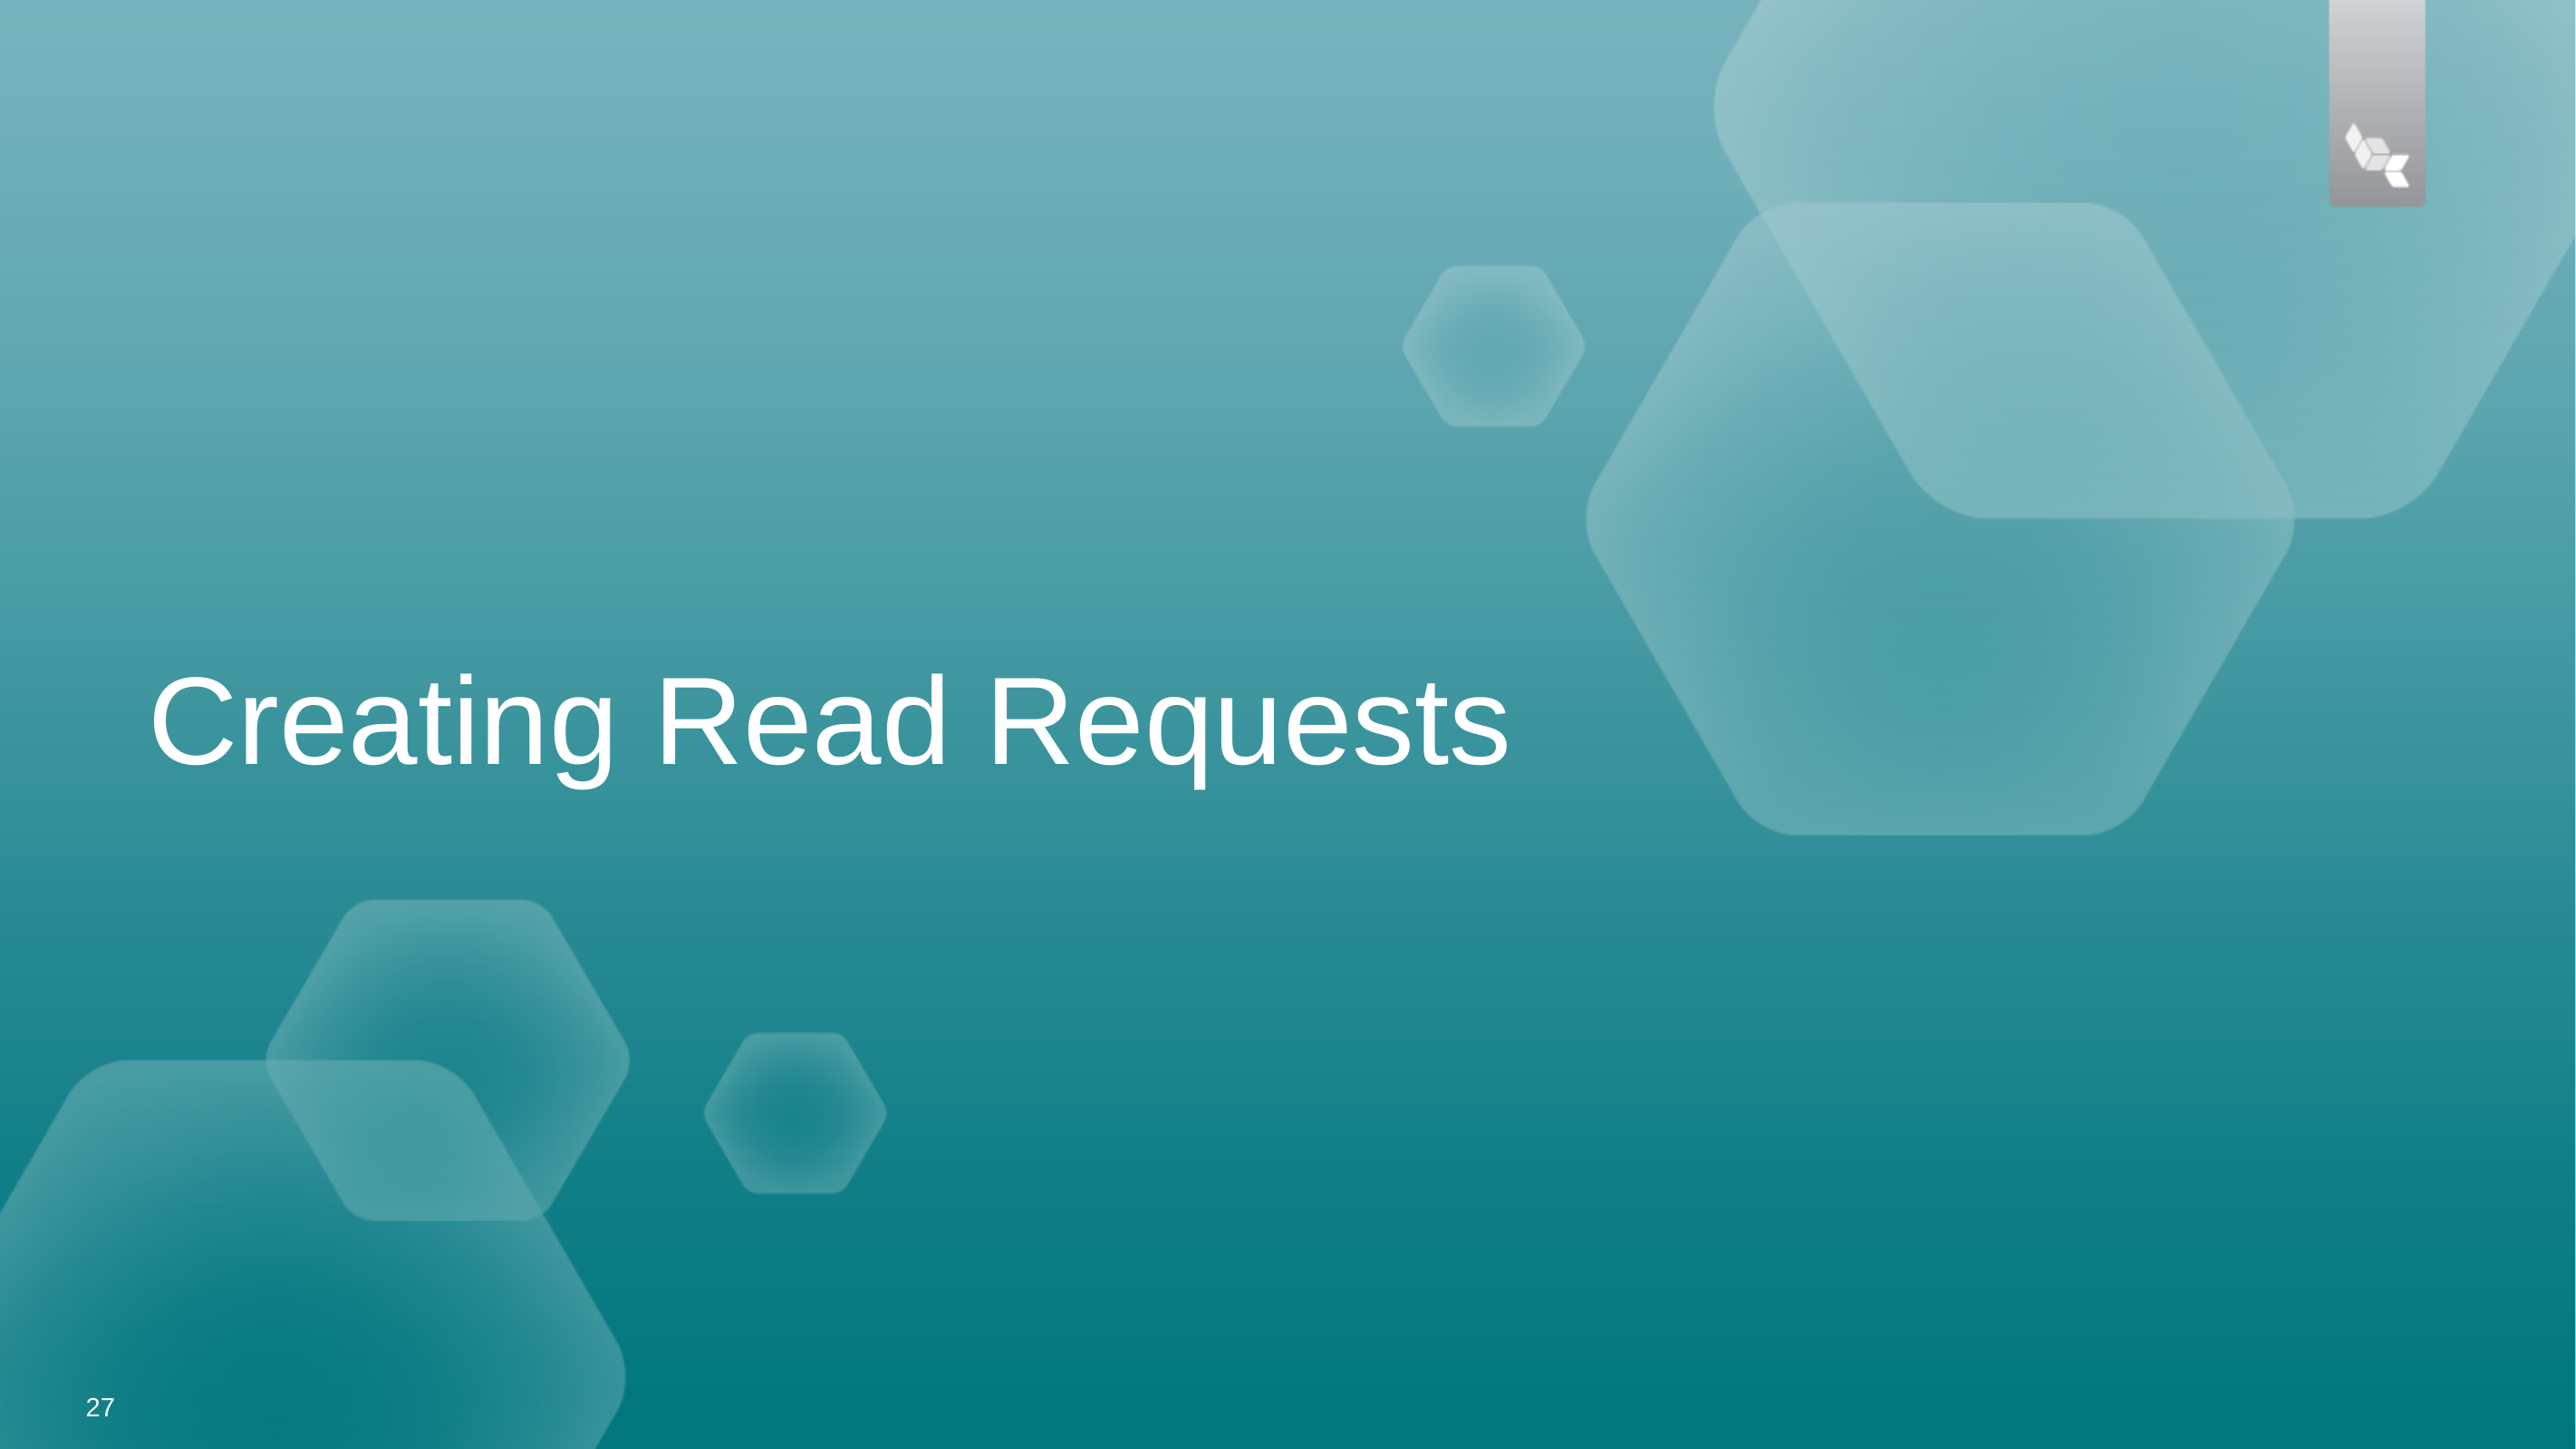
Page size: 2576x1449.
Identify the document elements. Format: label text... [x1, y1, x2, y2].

slide_number 27 [0, 1366, 130, 1447]
list Creating Read Requests [124, 627, 1857, 812]
picture [0, 0, 2576, 1449]
